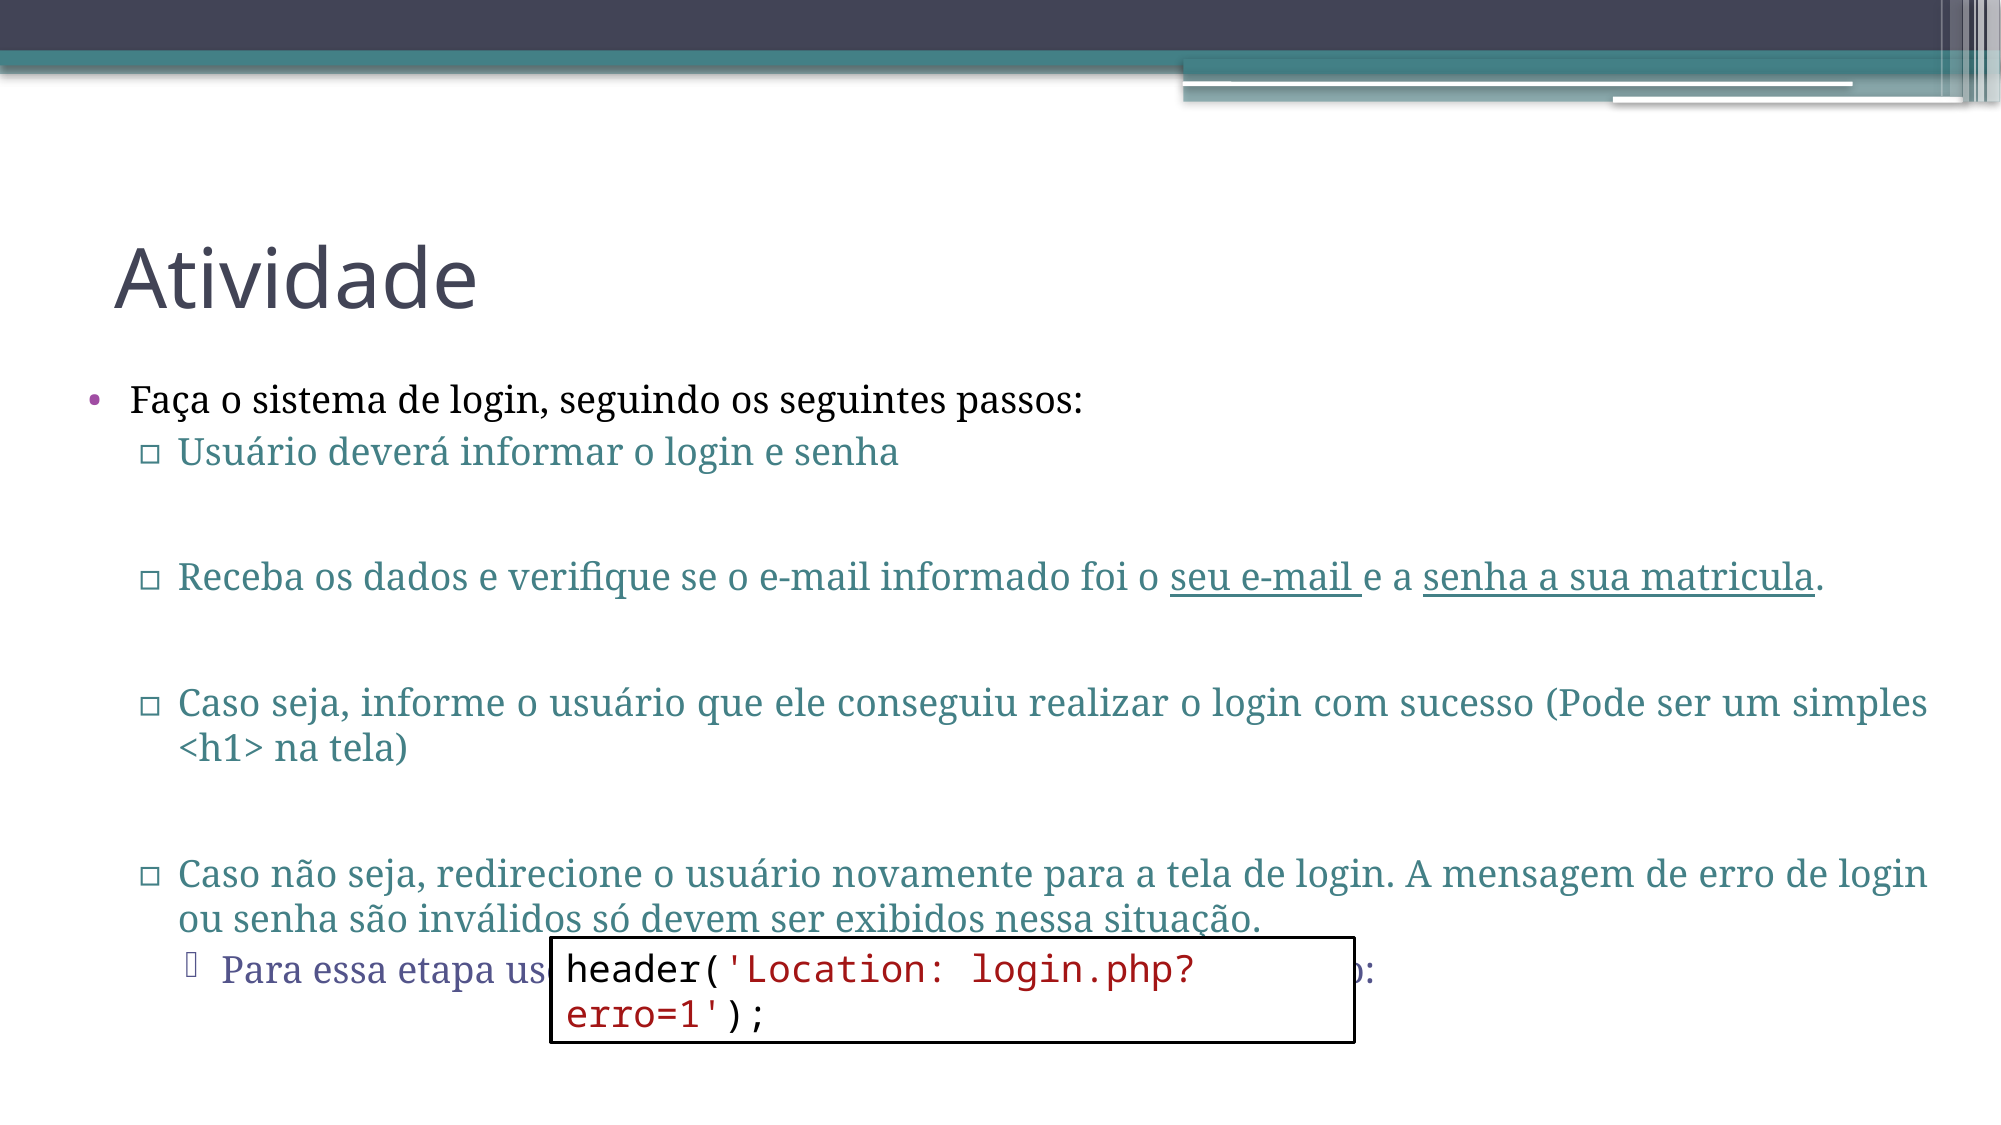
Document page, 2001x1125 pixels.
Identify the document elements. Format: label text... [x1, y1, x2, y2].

list Faça o sistema de login, seguindo os seguintes passos: Usuário deverá informar o login e senha Receba os dados e verifique se o e-mail informado foi o seu e-mail e a senha a sua matricula. Caso seja, informe o usuário que ele conseguiu realizar o login com sucesso (Pode ser um simples <h1> na tela) Caso não seja, redirecione o usuário novamente para a tela de login. A mensagem de erro de login ou senha são inválidos só devem ser exibidos nessa situação. Para essa etapa use o comando header como no exemplo abaixo: [55, 368, 1945, 1079]
title Atividade [99, 187, 1900, 363]
text_box header('Location: login.php?erro=1'); [549, 936, 1356, 1044]
